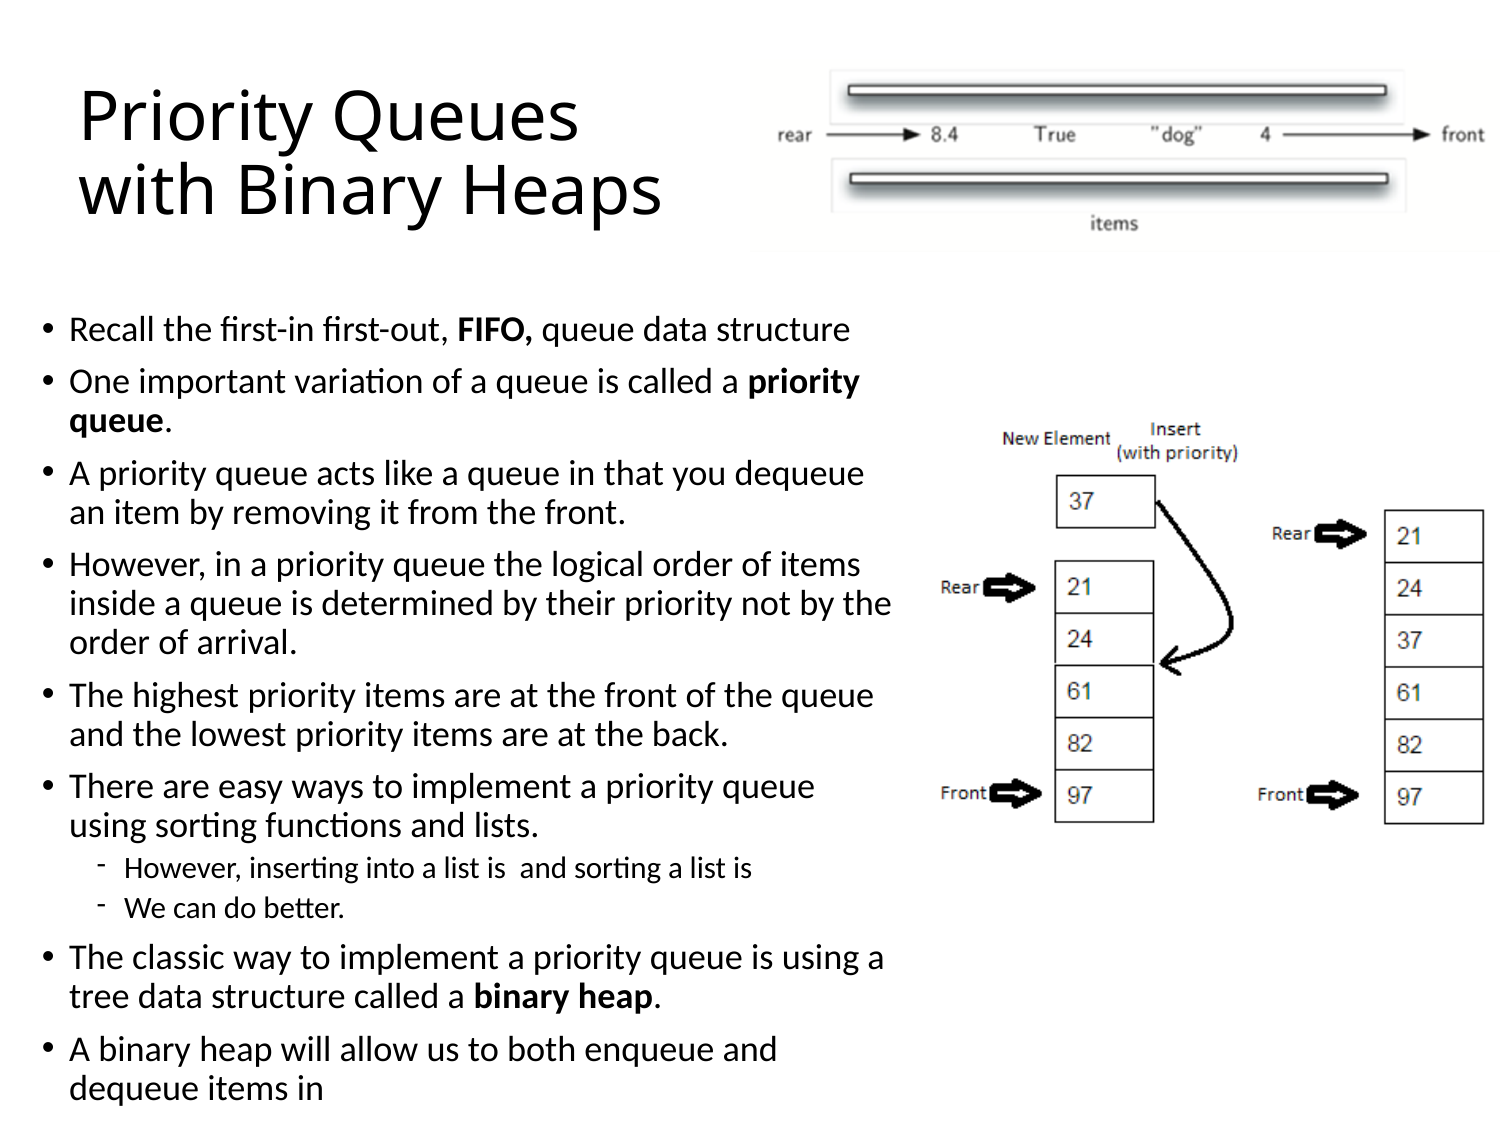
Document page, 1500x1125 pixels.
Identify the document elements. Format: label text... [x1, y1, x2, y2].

picture [936, 416, 1489, 830]
picture [750, 59, 1500, 252]
title Priority Queues with Binary Heaps [63, 47, 694, 264]
